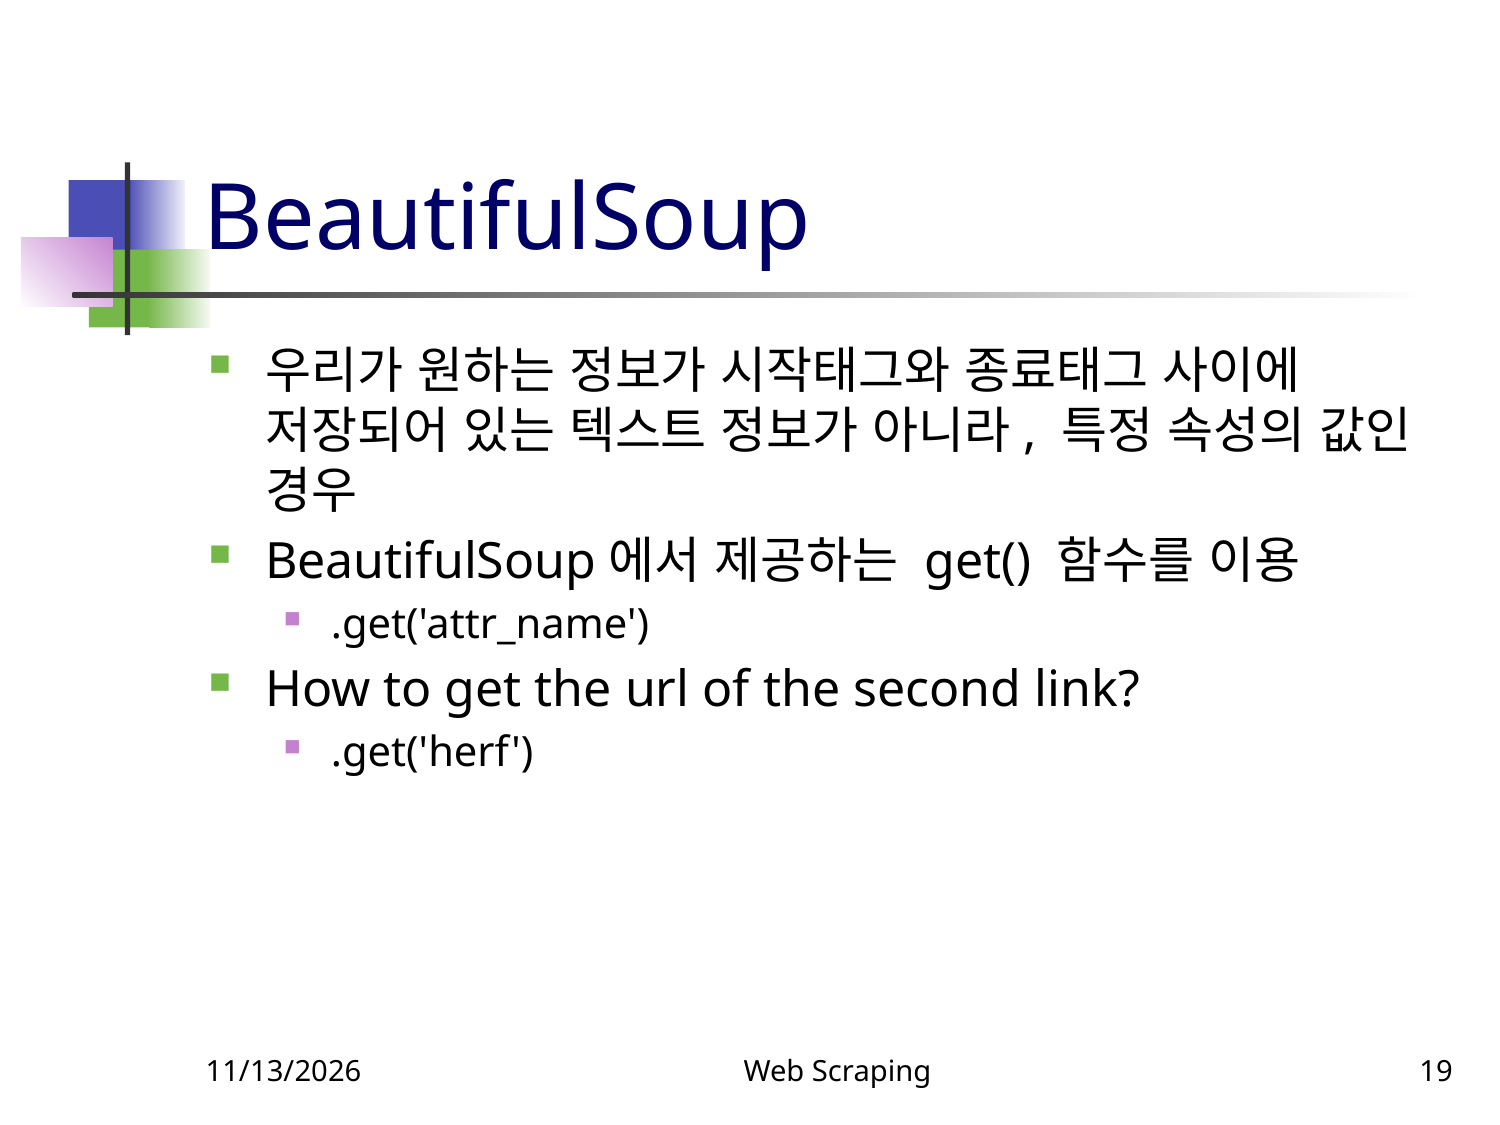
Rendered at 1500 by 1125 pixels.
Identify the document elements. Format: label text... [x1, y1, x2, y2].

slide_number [190, 1024, 504, 1100]
list 우리가 원하는 정보가 시작태그와 종료태그 사이에 저장되어 있는 텍스트 정보가 아니라, 특정 속성의 값인 경우 BeautifulSoup에서 제공하는 get() 함수를 이용 .get('attr_name') How to get the url of the second link? .get('herf') [193, 331, 1469, 1006]
slide_number 19 [1155, 1024, 1468, 1100]
title BeautifulSoup [188, 35, 1468, 275]
footer Web Scraping [600, 1024, 1075, 1100]
